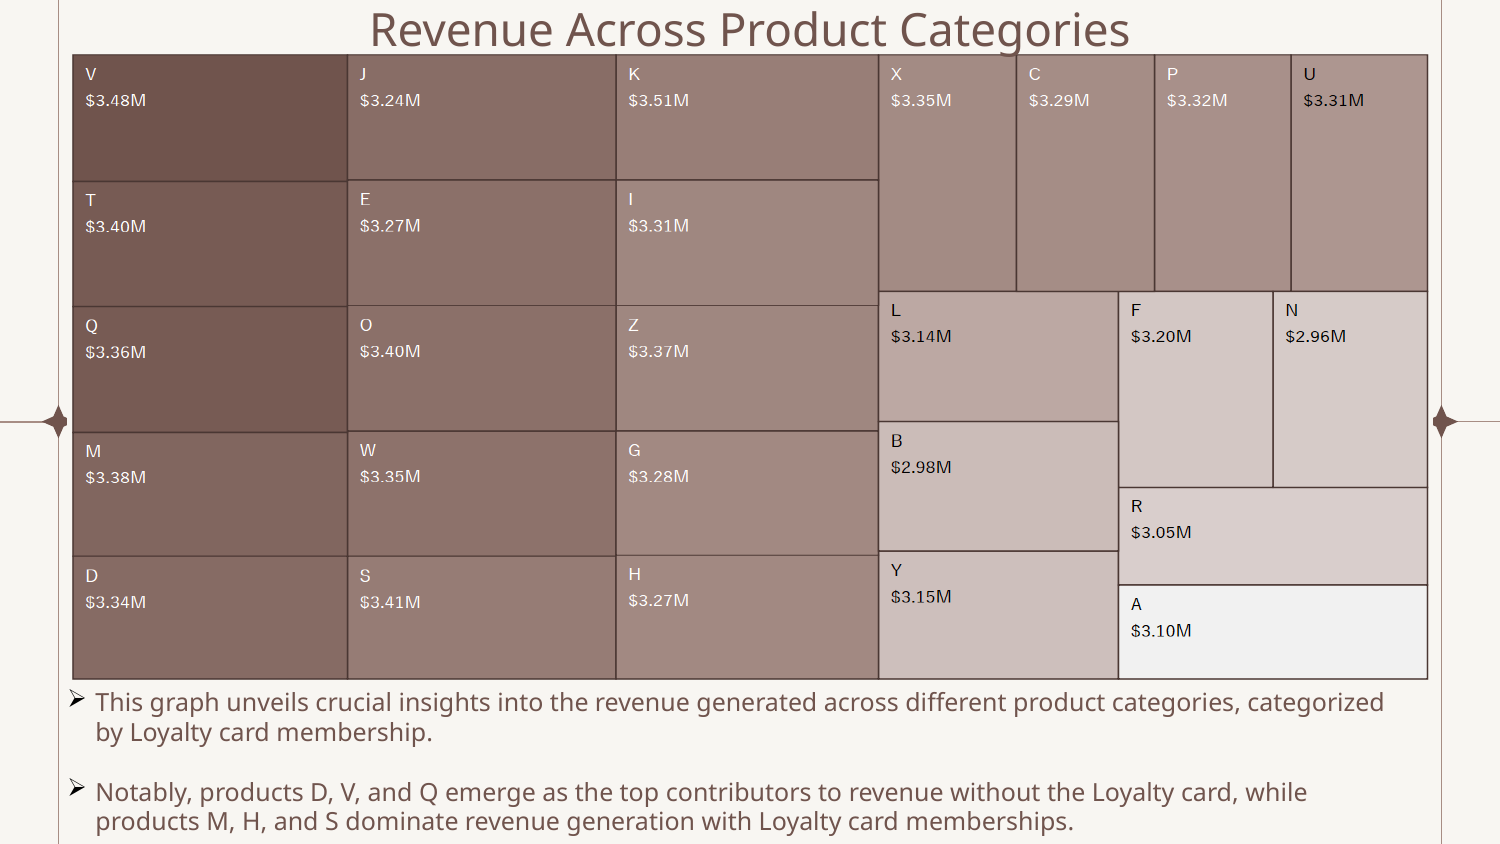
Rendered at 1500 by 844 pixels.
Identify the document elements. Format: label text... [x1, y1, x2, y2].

picture [67, 49, 1433, 684]
title Revenue Across Product Categories [118, 0, 1382, 48]
text_box This graph unveils crucial insights into the revenue generated across different product categories, categorized by Loyalty card membership. Notably, products D, V, and Q emerge as the top contributors to revenue without the Loyalty card, while products M, H, and S dominate revenue generation with Loyalty card memberships. [52, 671, 1433, 844]
